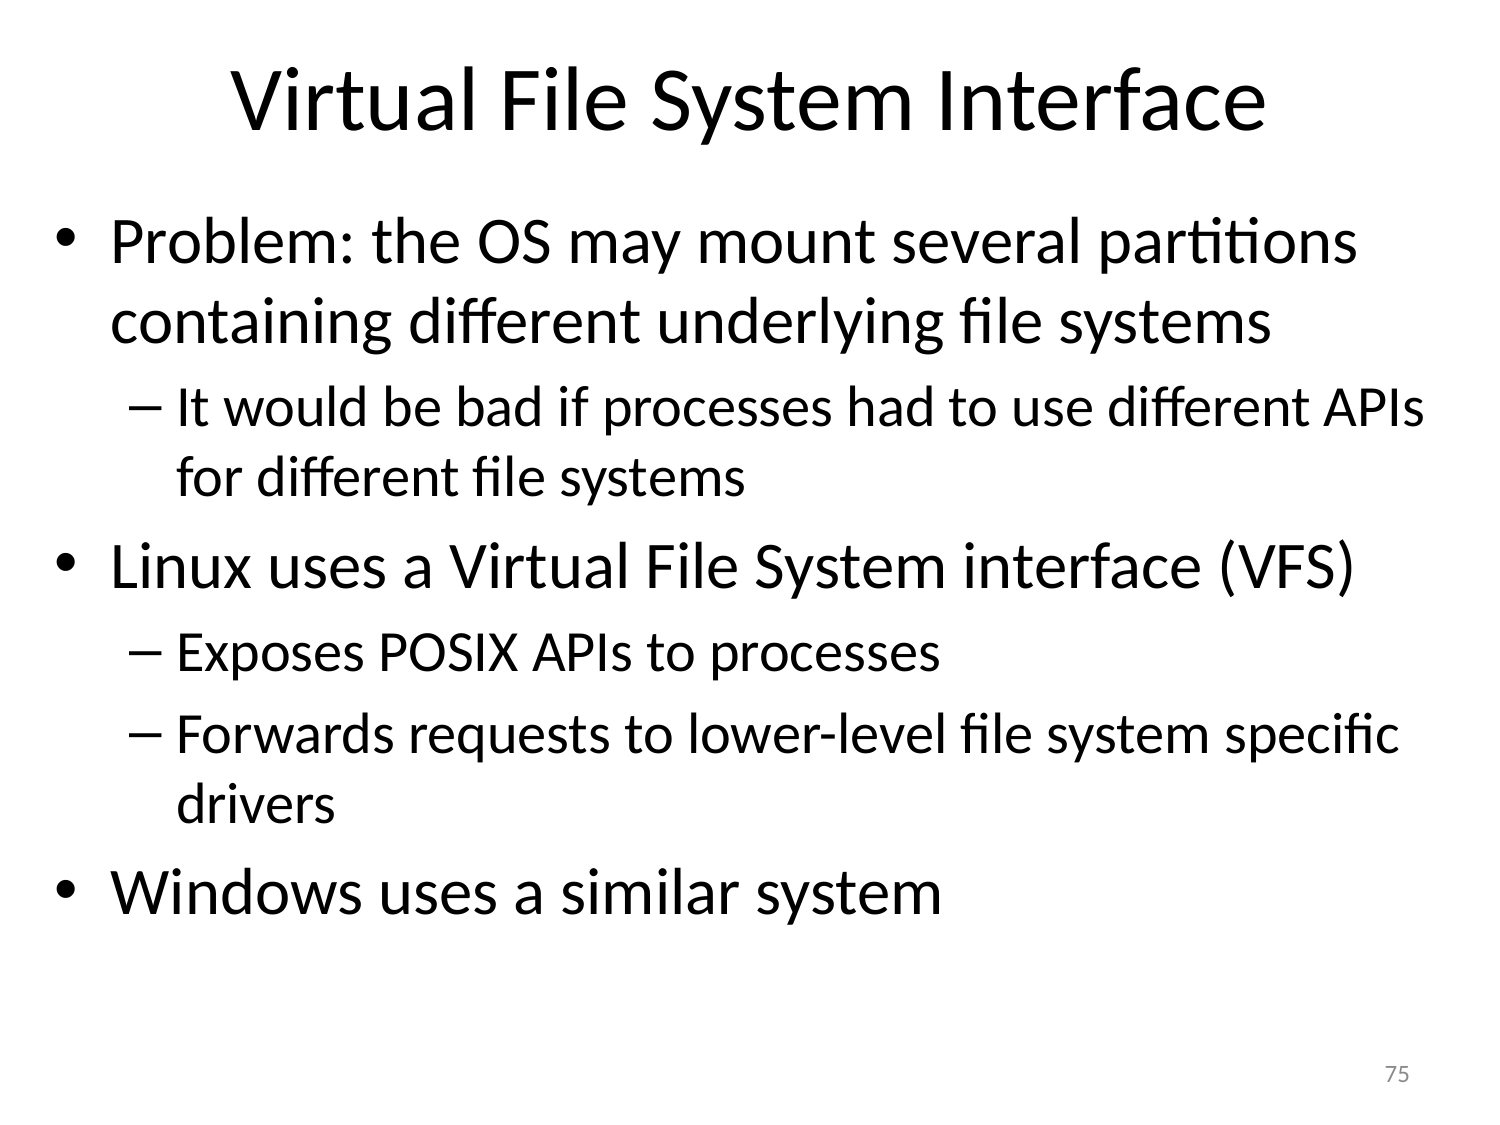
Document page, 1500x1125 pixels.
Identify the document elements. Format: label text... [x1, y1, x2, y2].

list Problem: the OS may mount several partitions containing different underlying file systems It would be bad if processes had to use different APIs for different file systems Linux uses a Virtual File System interface (VFS) Exposes POSIX APIs to processes Forwards requests to lower-level file system specific drivers Windows uses a similar system [39, 189, 1463, 1072]
title Virtual File System Interface [75, 0, 1425, 188]
slide_number 75 [1074, 1042, 1425, 1103]
